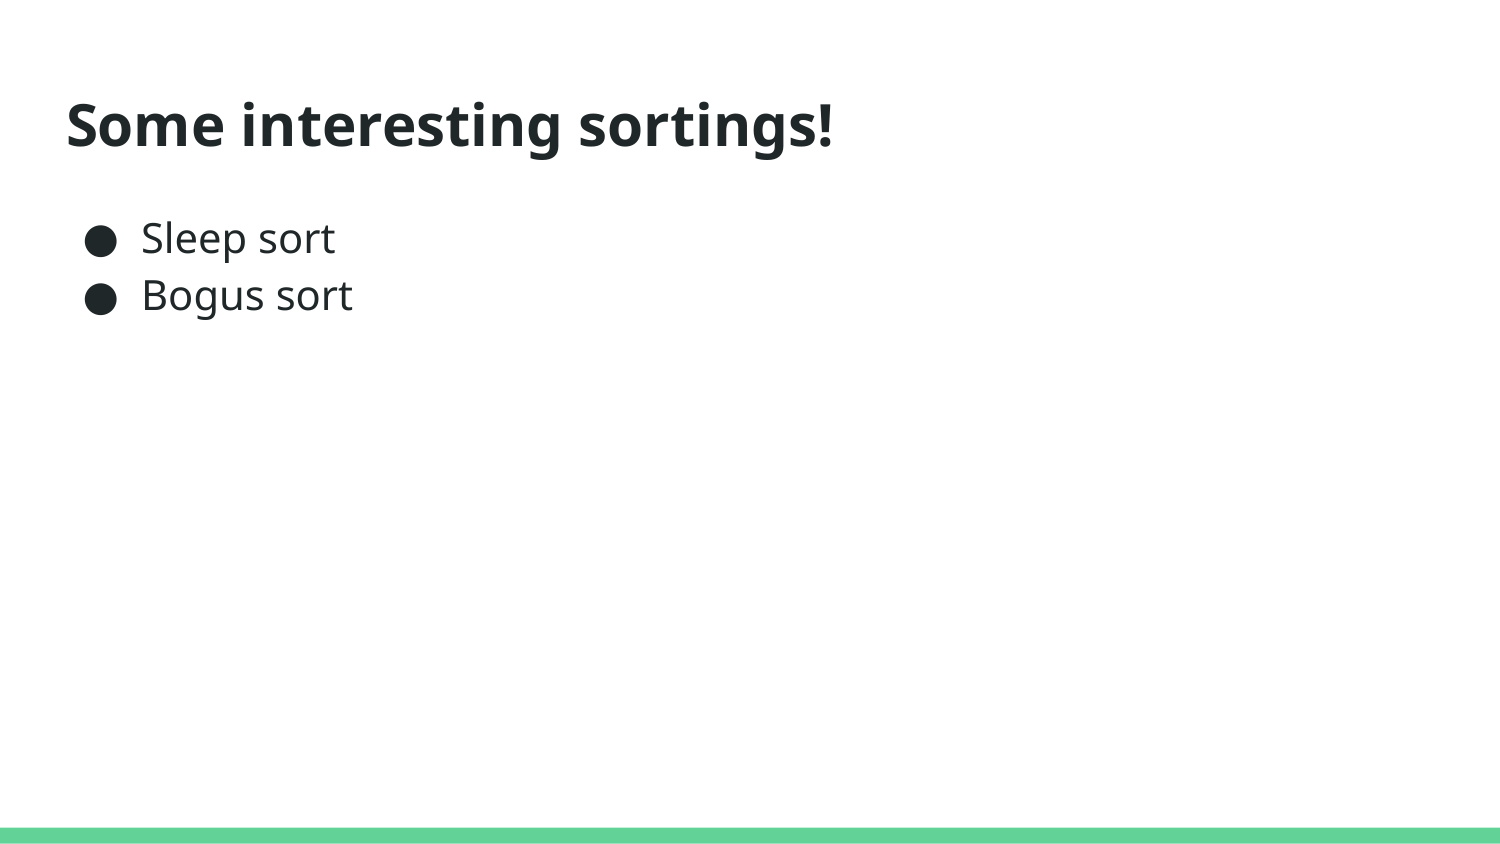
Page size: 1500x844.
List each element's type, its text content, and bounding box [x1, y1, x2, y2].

title Some interesting sortings! [51, 72, 1449, 167]
list Sleep sort Bogus sort [51, 189, 1449, 750]
